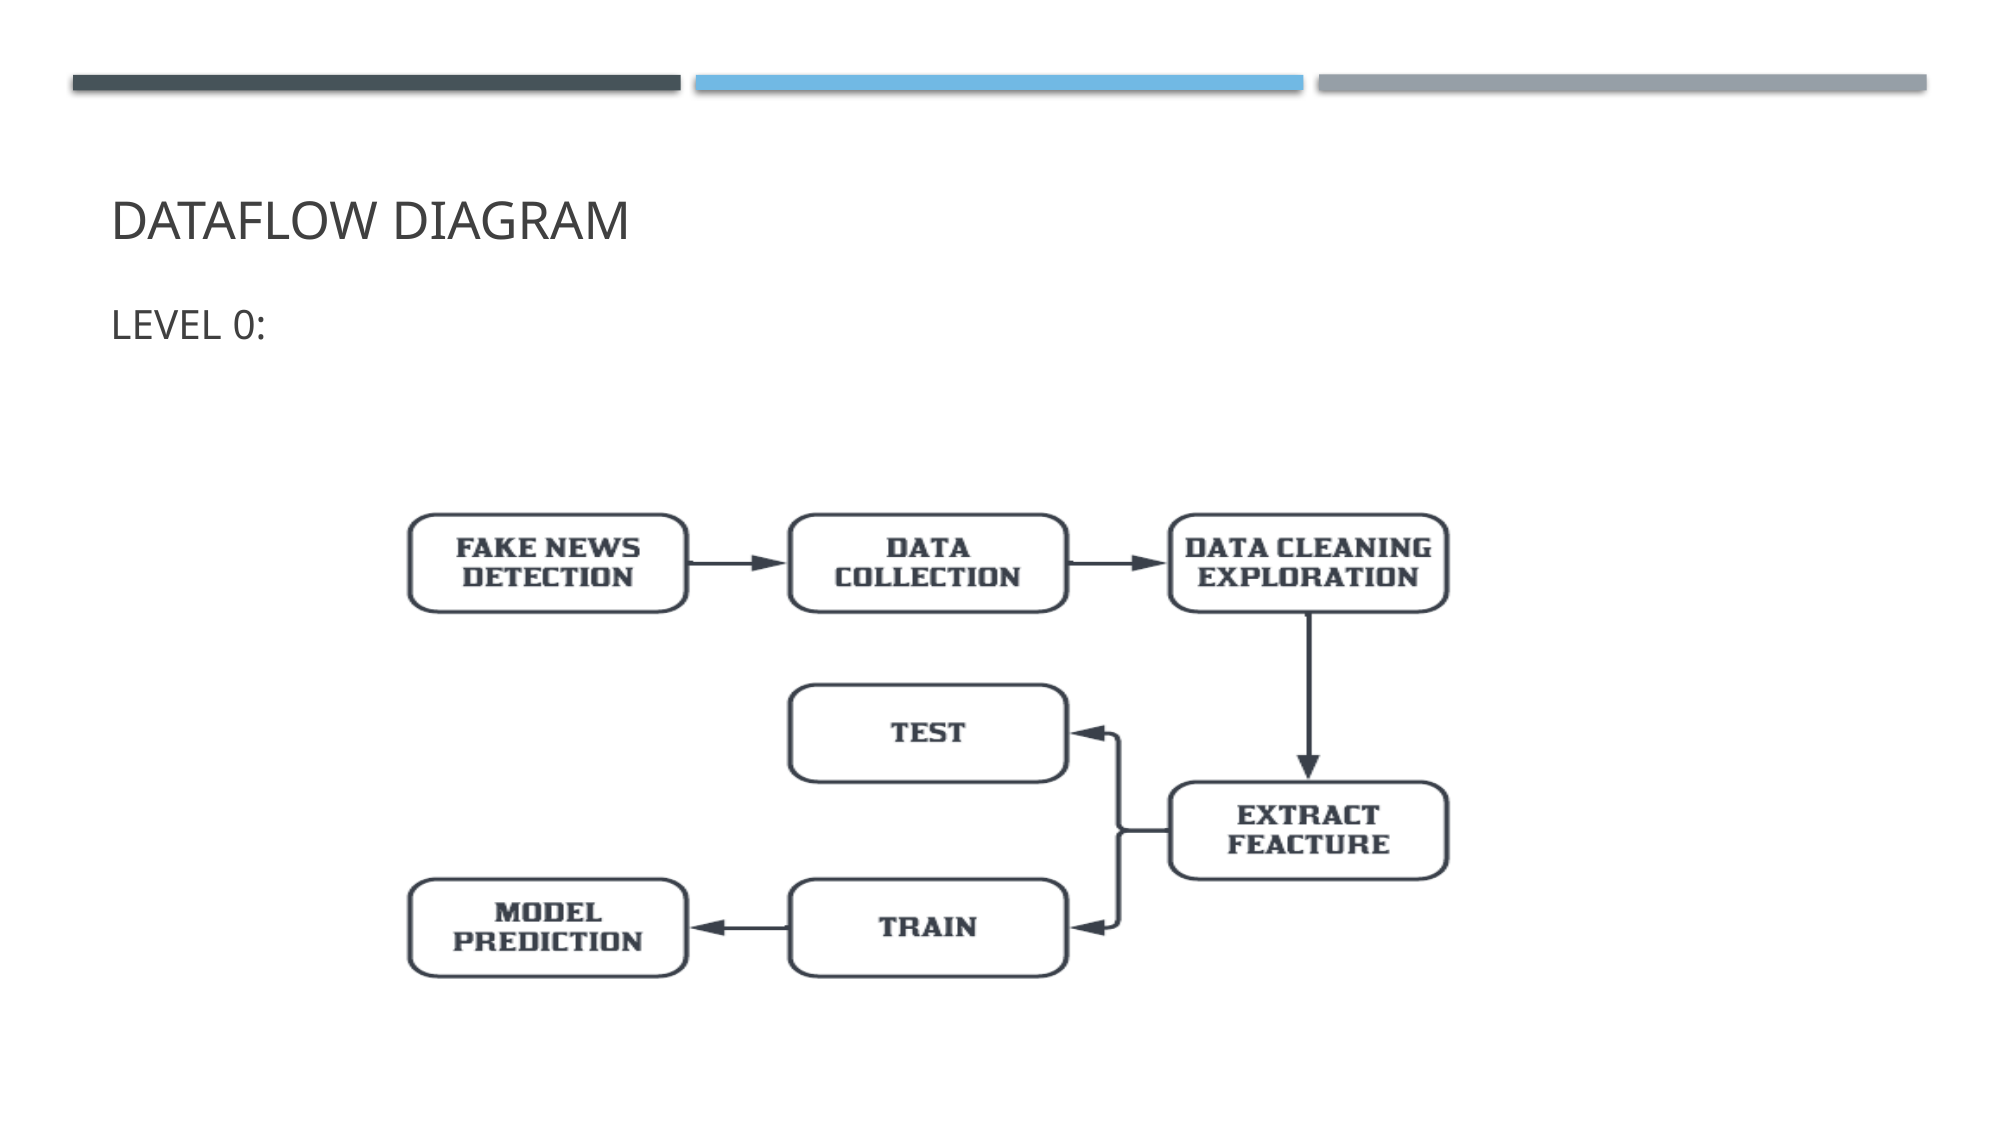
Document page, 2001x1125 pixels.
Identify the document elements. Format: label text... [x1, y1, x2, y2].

title dataflow diagram level 0: [95, 115, 1905, 356]
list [340, 465, 1517, 1026]
